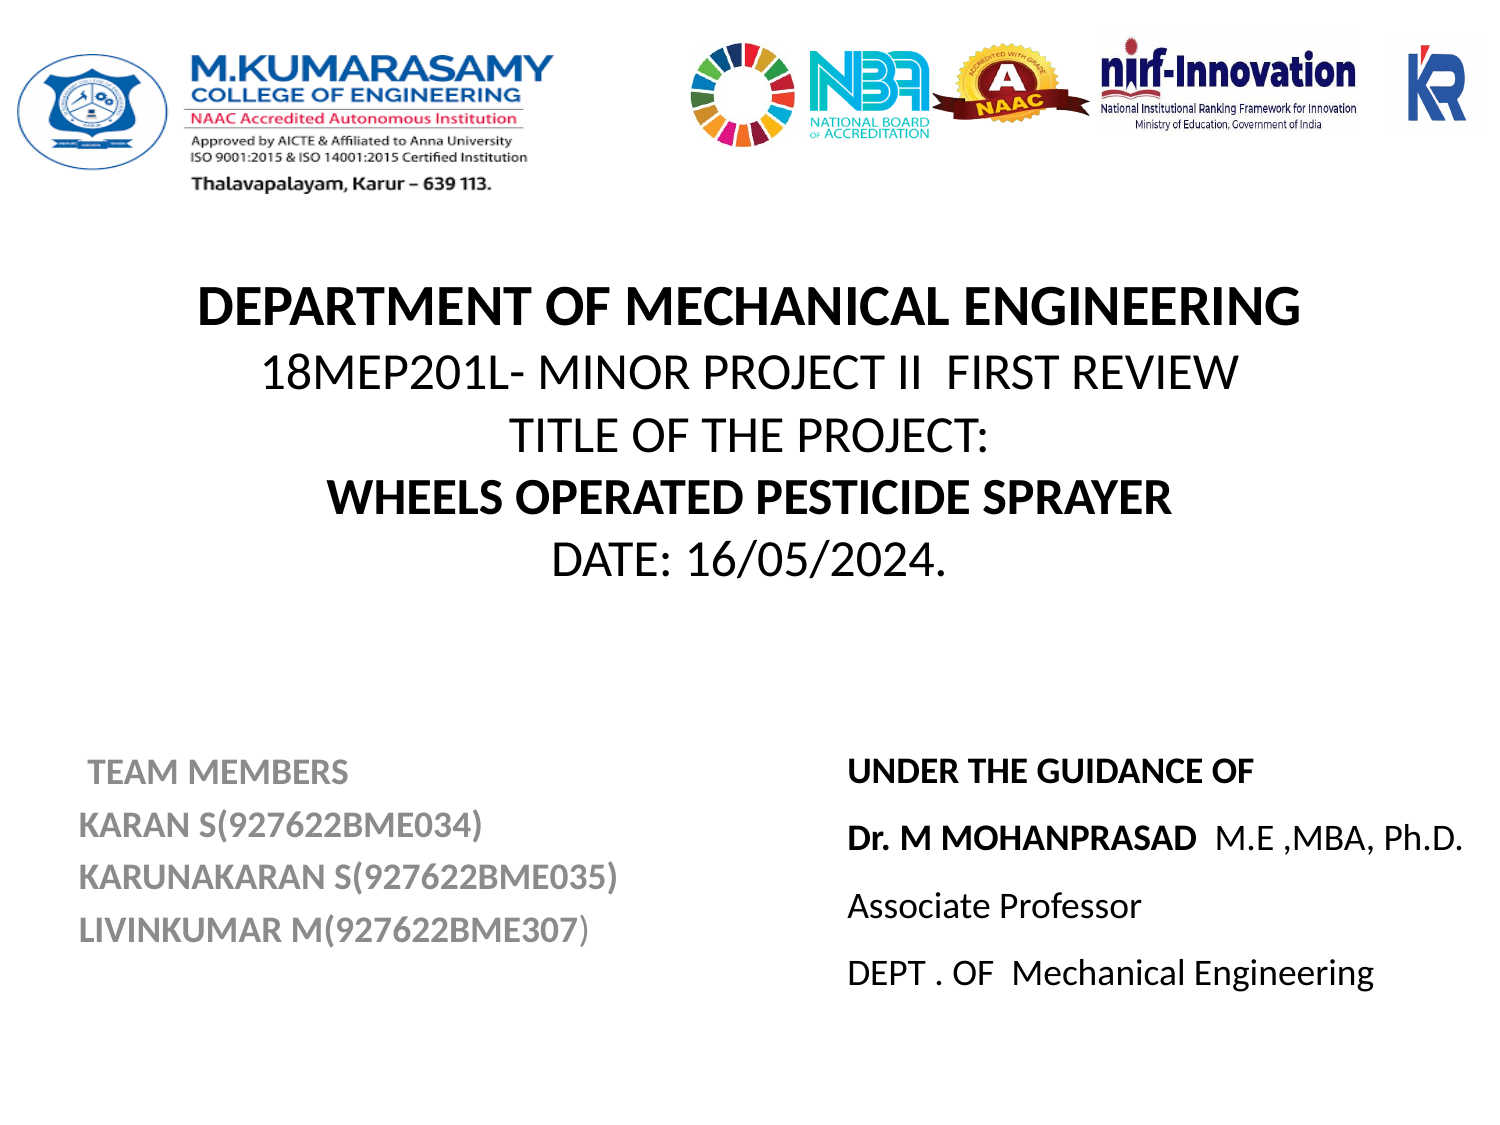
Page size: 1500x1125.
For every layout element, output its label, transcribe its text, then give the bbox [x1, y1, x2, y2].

picture [806, 43, 1090, 142]
picture [1097, 30, 1358, 136]
title DEPARTMENT OF MECHANICAL ENGINEERING 18MEP201L- MINOR PROJECT II FIRST REVIEW TITLE OF THE PROJECT: WHEELS OPERATED PESTICIDE SPRAYER DATE: 16/05/2024. [112, 338, 1388, 580]
text_box UNDER THE GUIDANCE OF Dr. M MOHANPRASAD M.E ,MBA, Ph.D. Associate Professor DEPT . OF Mechanical Engineering [832, 715, 1500, 1001]
picture [1384, 37, 1490, 135]
picture [17, 54, 554, 194]
picture [689, 43, 795, 148]
subtitle TEAM MEMBERS KARAN S(927622BME034) KARUNAKARAN S(927622BME035) LIVINKUMAR M(927622BME307) [63, 739, 909, 1071]
